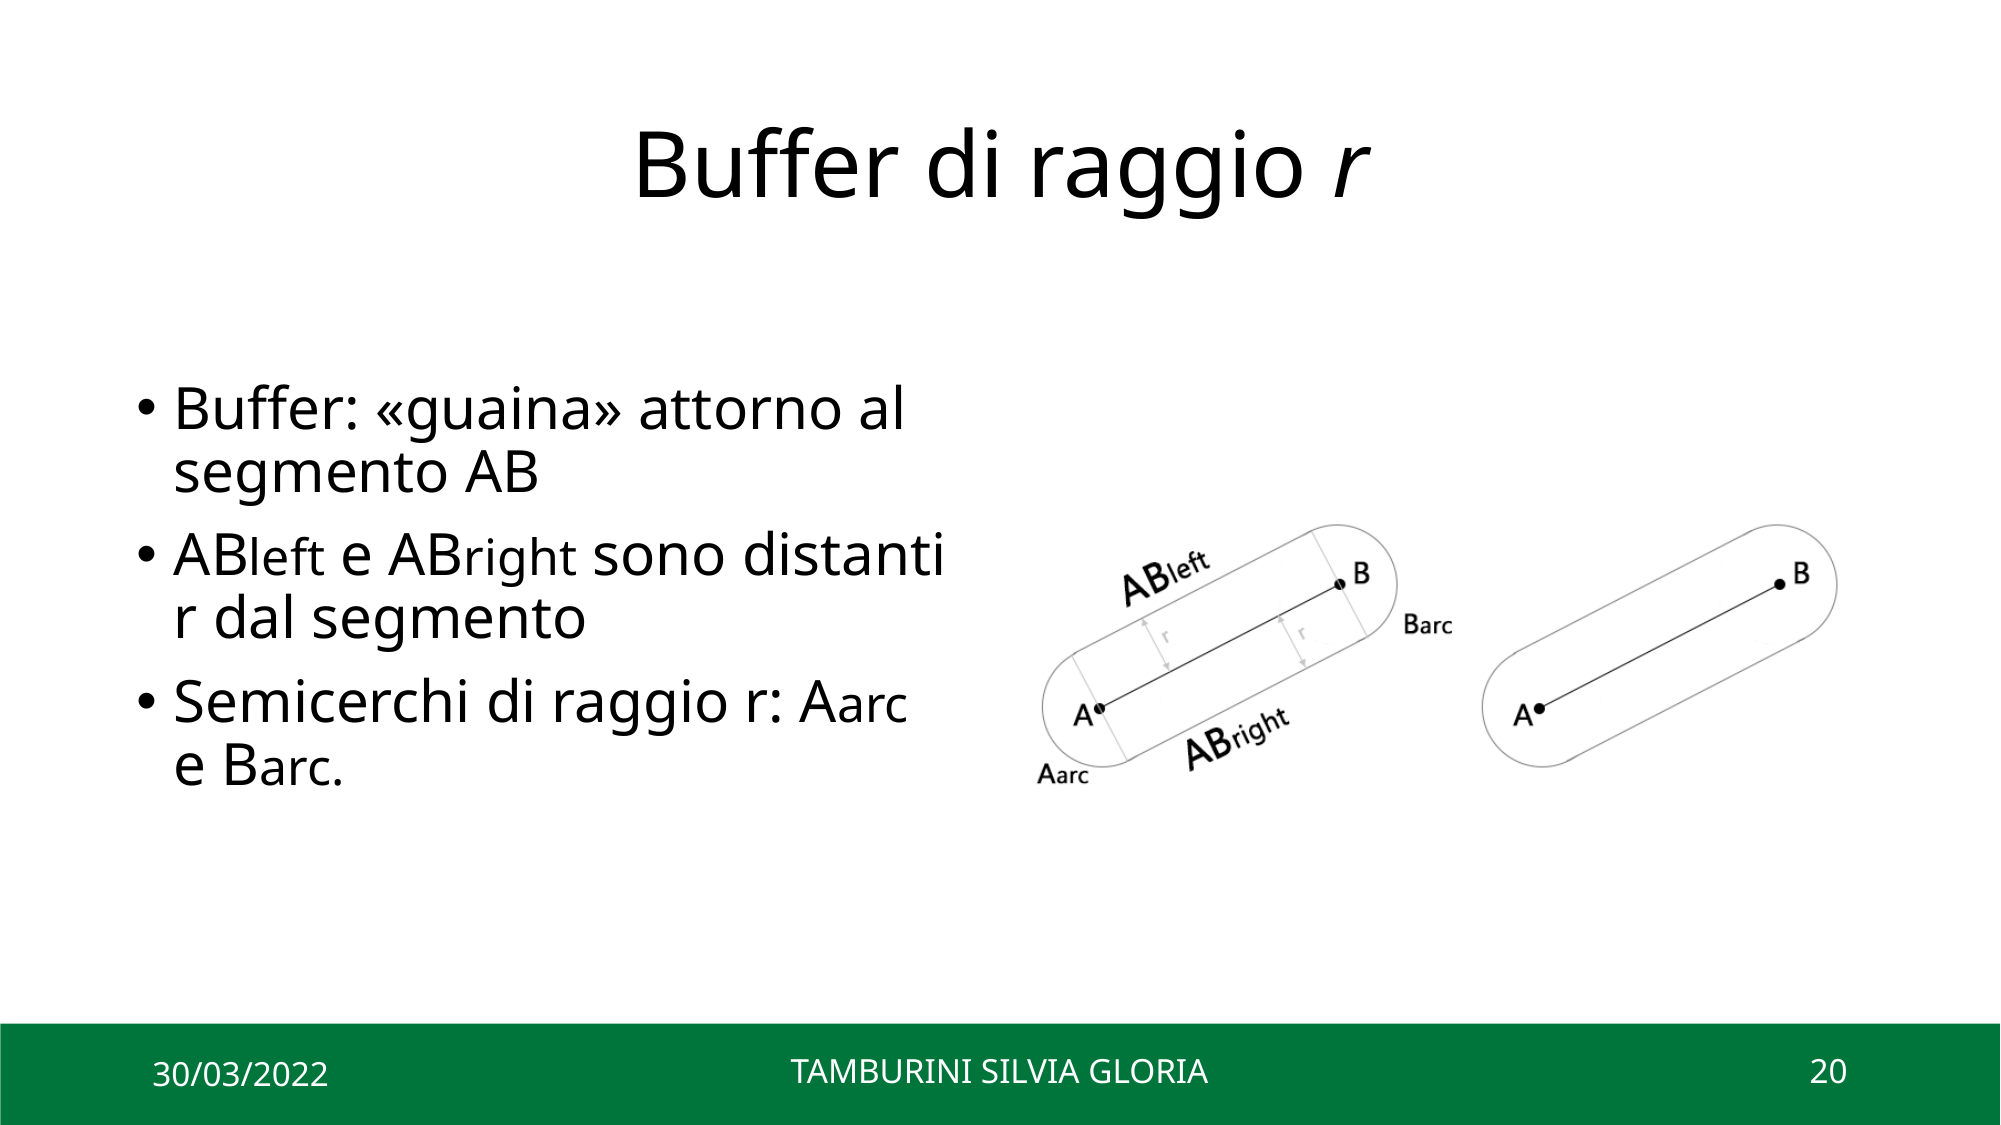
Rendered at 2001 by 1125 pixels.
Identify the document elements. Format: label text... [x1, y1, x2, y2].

list Buffer: «guaina» attorno al segmento AB ABleft e ABright sono distanti r dal segmento Semicerchi di raggio r: Aarc e Barc. [121, 371, 972, 868]
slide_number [137, 1042, 588, 1103]
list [1012, 499, 1863, 813]
footer TAMBURINI SILVIA GLORIA [662, 1042, 1338, 1103]
slide_number 20 [1412, 1042, 1863, 1103]
title Buffer di raggio r [137, 58, 1863, 277]
